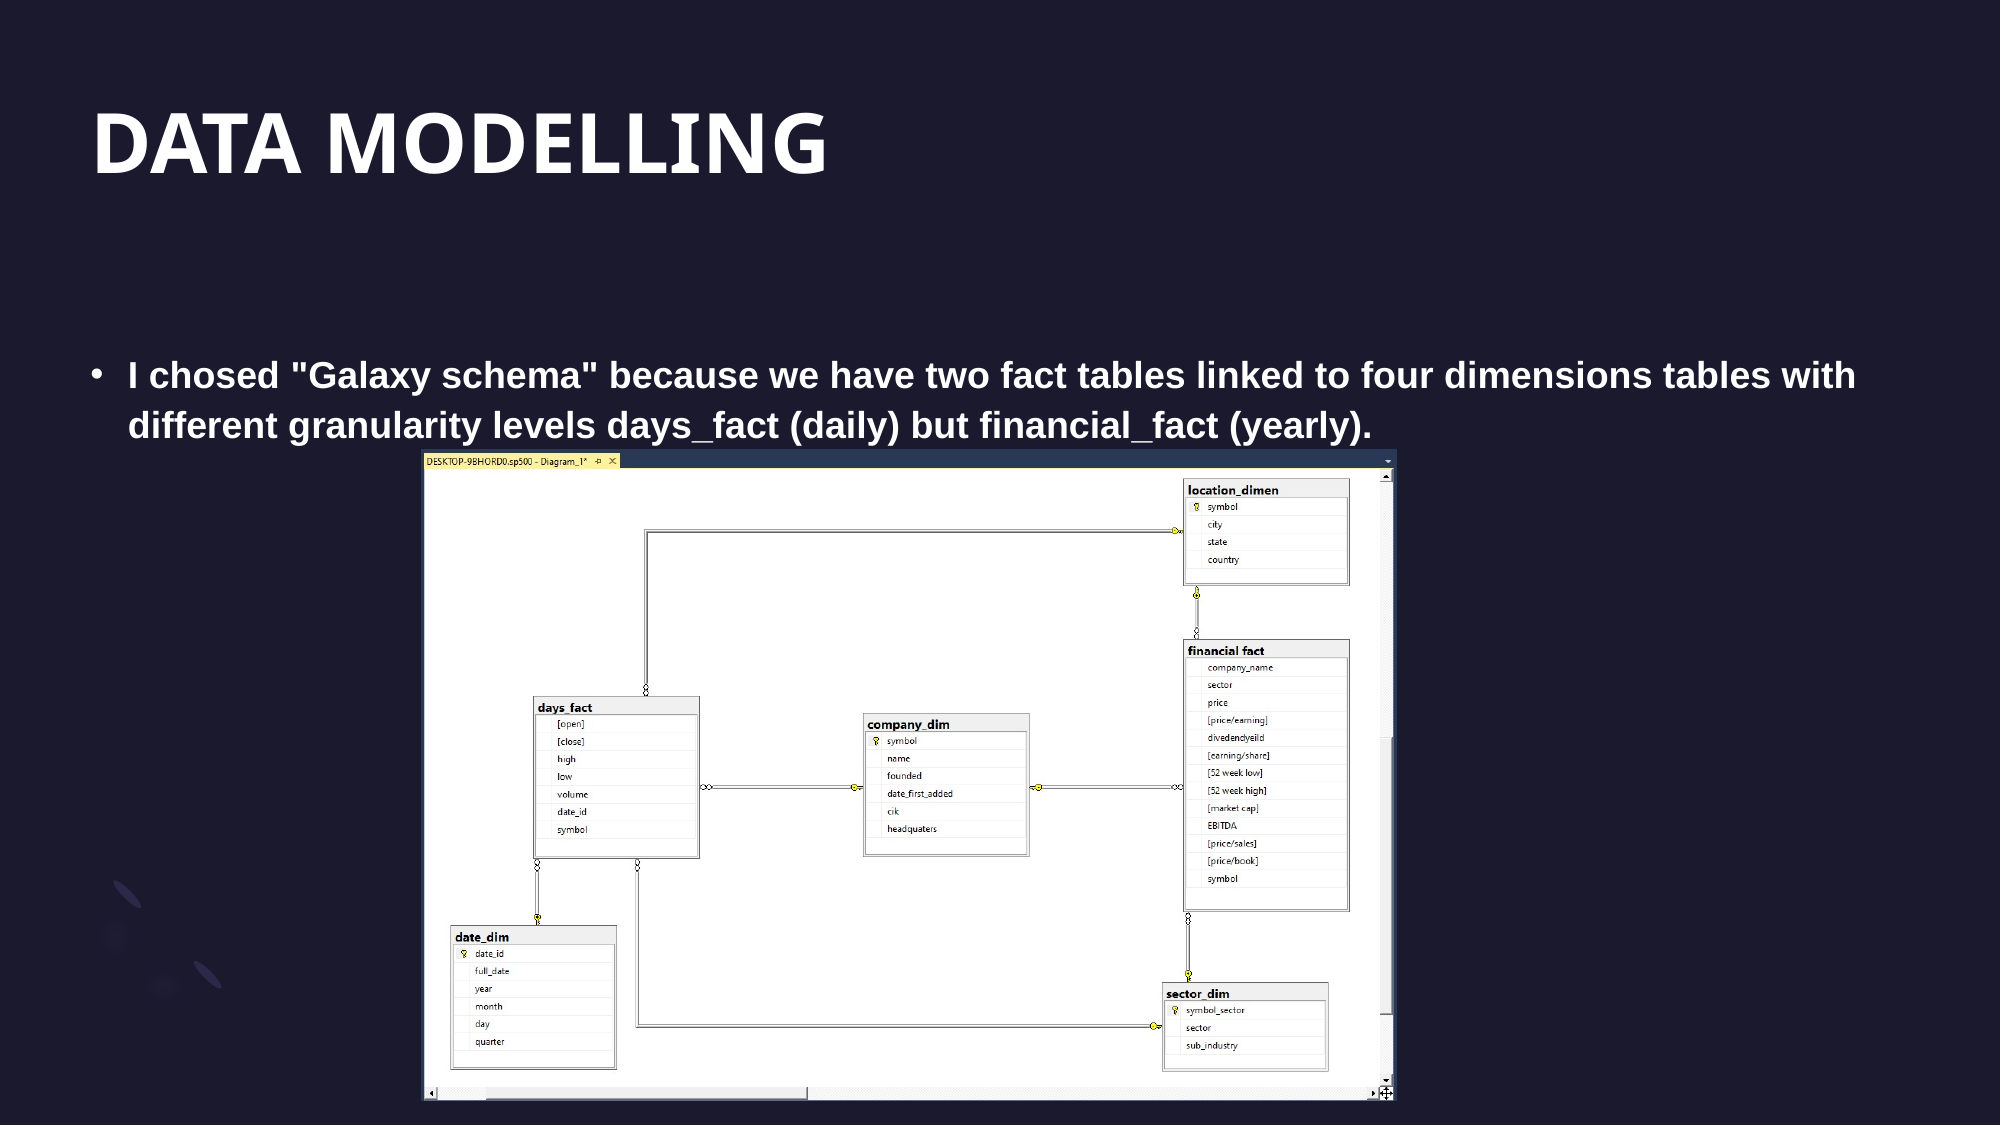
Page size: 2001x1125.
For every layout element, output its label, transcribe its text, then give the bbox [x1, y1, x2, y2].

title DATA MODELLING [90, 90, 1910, 309]
picture [421, 449, 1397, 1101]
list I chosed "Galaxy schema" because we have two fact tables linked to four dimensions tables with different granularity levels days_fact (daily) but financial_fact (yearly). [90, 346, 1910, 1000]
